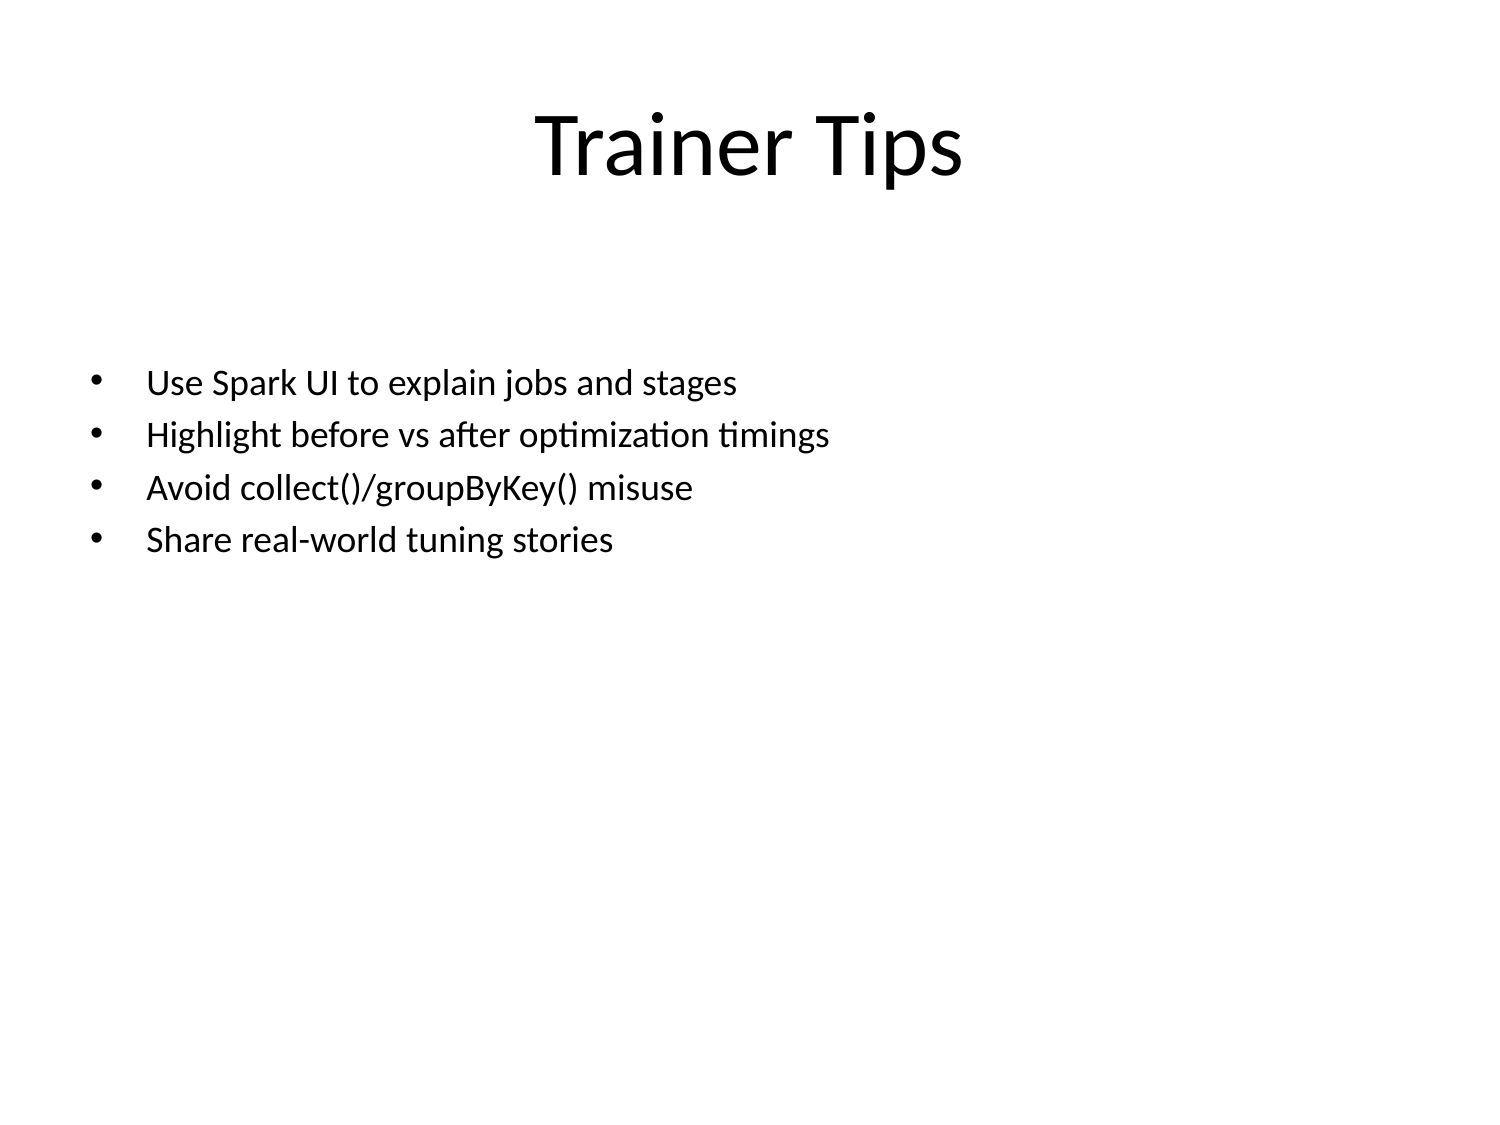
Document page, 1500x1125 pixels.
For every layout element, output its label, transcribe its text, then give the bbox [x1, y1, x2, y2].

list Use Spark UI to explain jobs and stages Highlight before vs after optimization timings Avoid collect()/groupByKey() misuse Share real-world tuning stories [75, 262, 1425, 1005]
title Trainer Tips [75, 45, 1425, 233]
